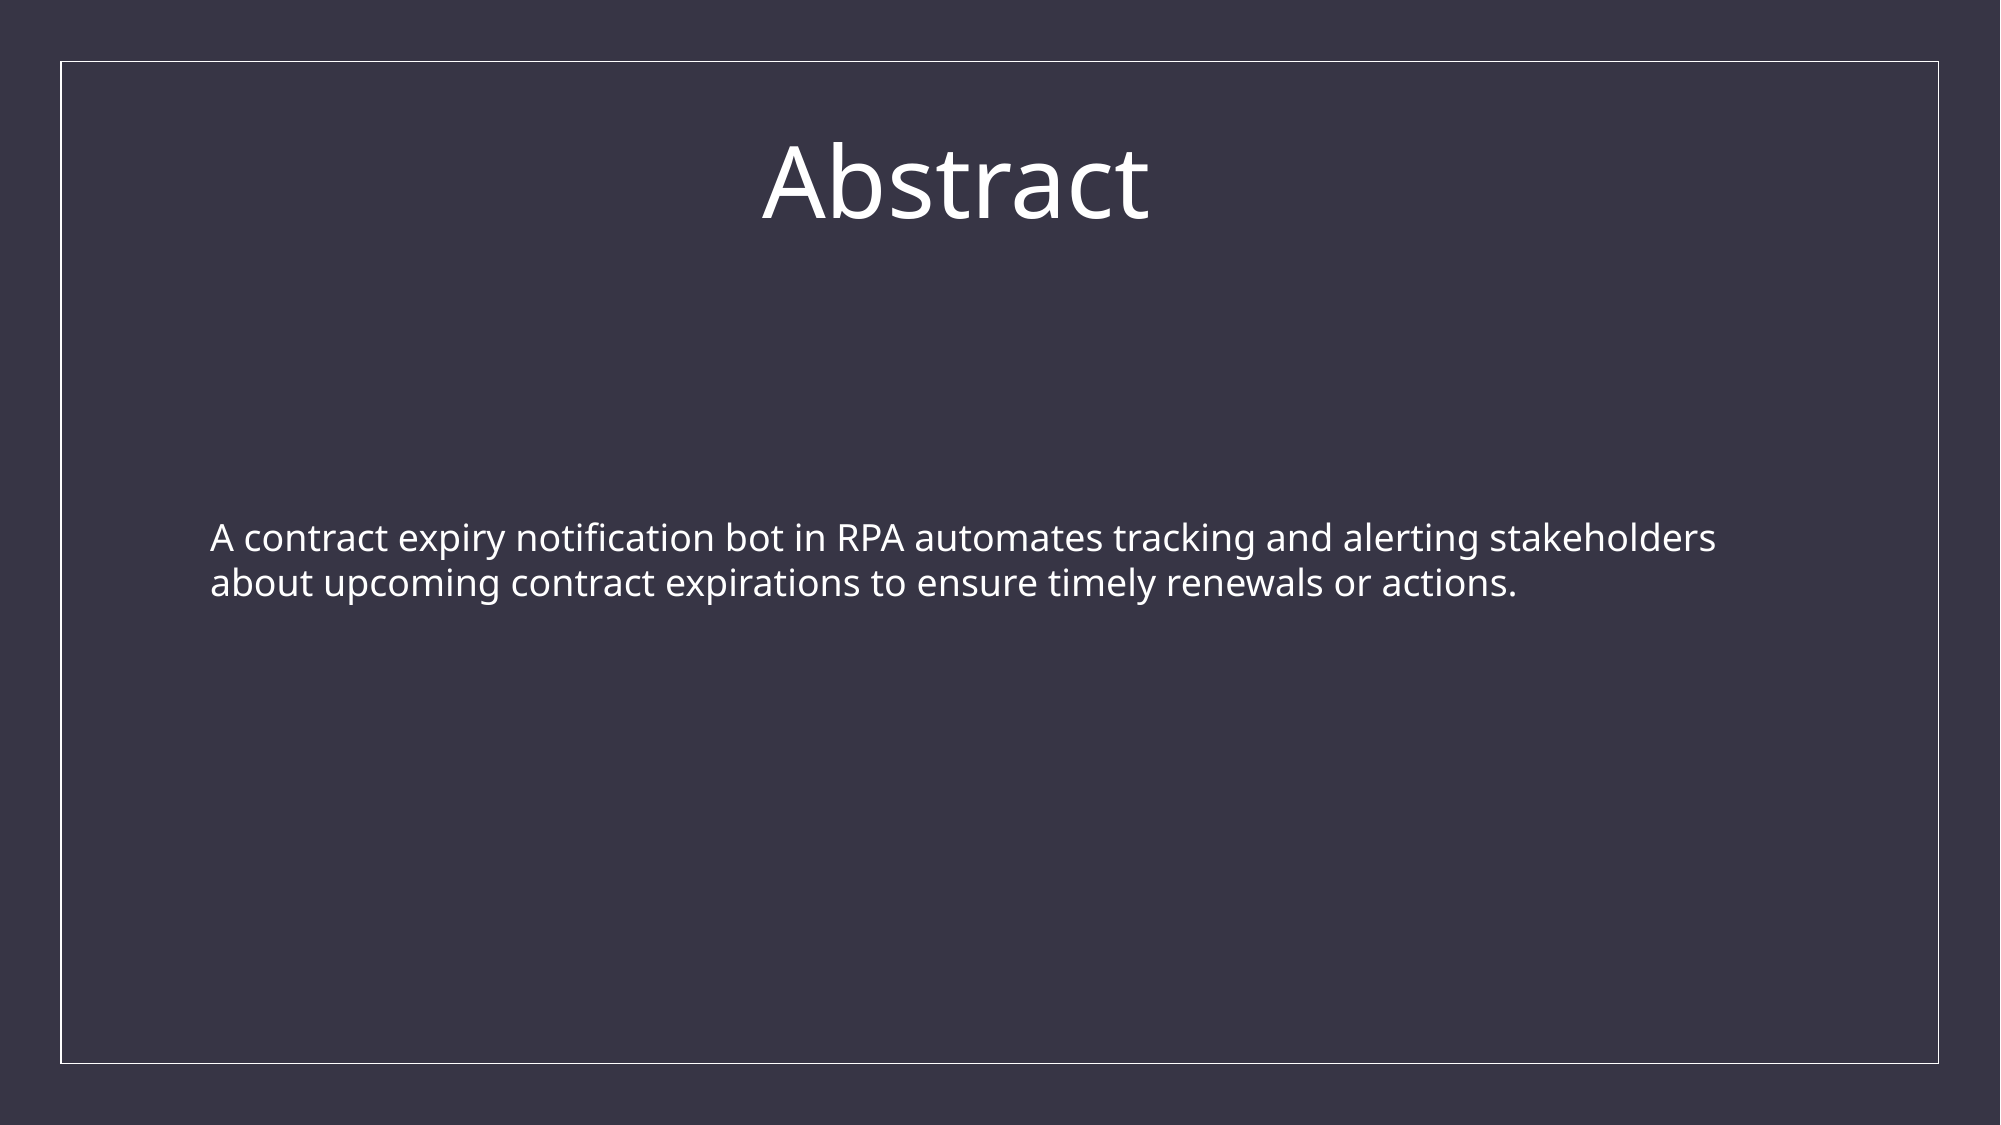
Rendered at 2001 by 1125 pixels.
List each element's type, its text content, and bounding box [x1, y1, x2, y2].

title Abstract [174, 105, 1825, 267]
list A contract expiry notification bot in RPA automates tracking and alerting stakeholders about upcoming contract expirations to ensure timely renewals or actions. [195, 506, 1845, 695]
